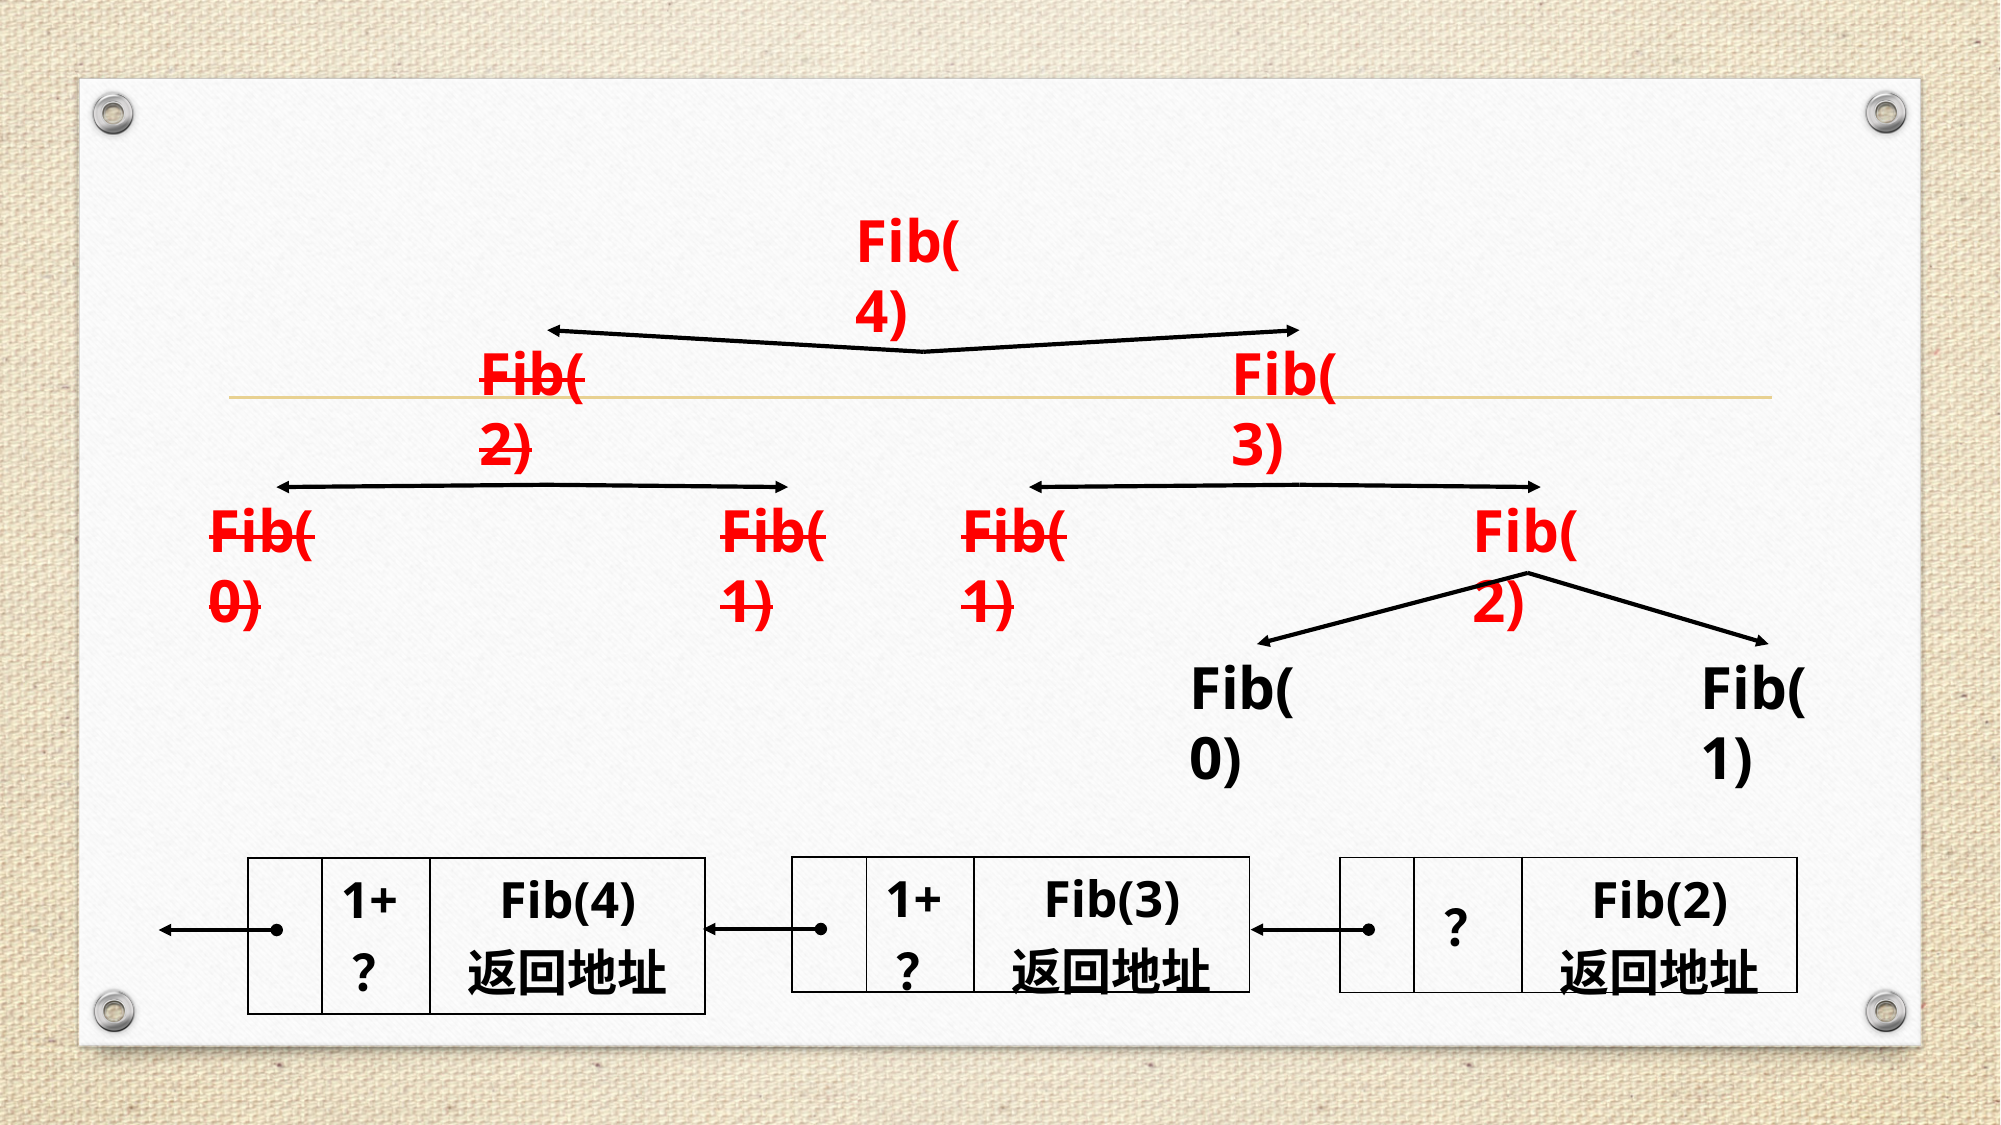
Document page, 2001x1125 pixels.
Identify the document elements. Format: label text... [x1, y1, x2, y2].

table_header [793, 858, 866, 991]
table_header 1+？ [867, 858, 973, 991]
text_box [193, 196, 1852, 731]
table_header Fib(4) 返回地址 [431, 859, 704, 1013]
picture [0, 0, 2001, 1125]
table_header [249, 859, 321, 1013]
table_header Fib(3) 返回地址 [975, 858, 1249, 991]
table_header ？ [1415, 858, 1521, 992]
table_header 1+？ [323, 859, 429, 1013]
table_header Fib(2) 返回地址 [1523, 858, 1796, 992]
table_header [1341, 858, 1413, 992]
